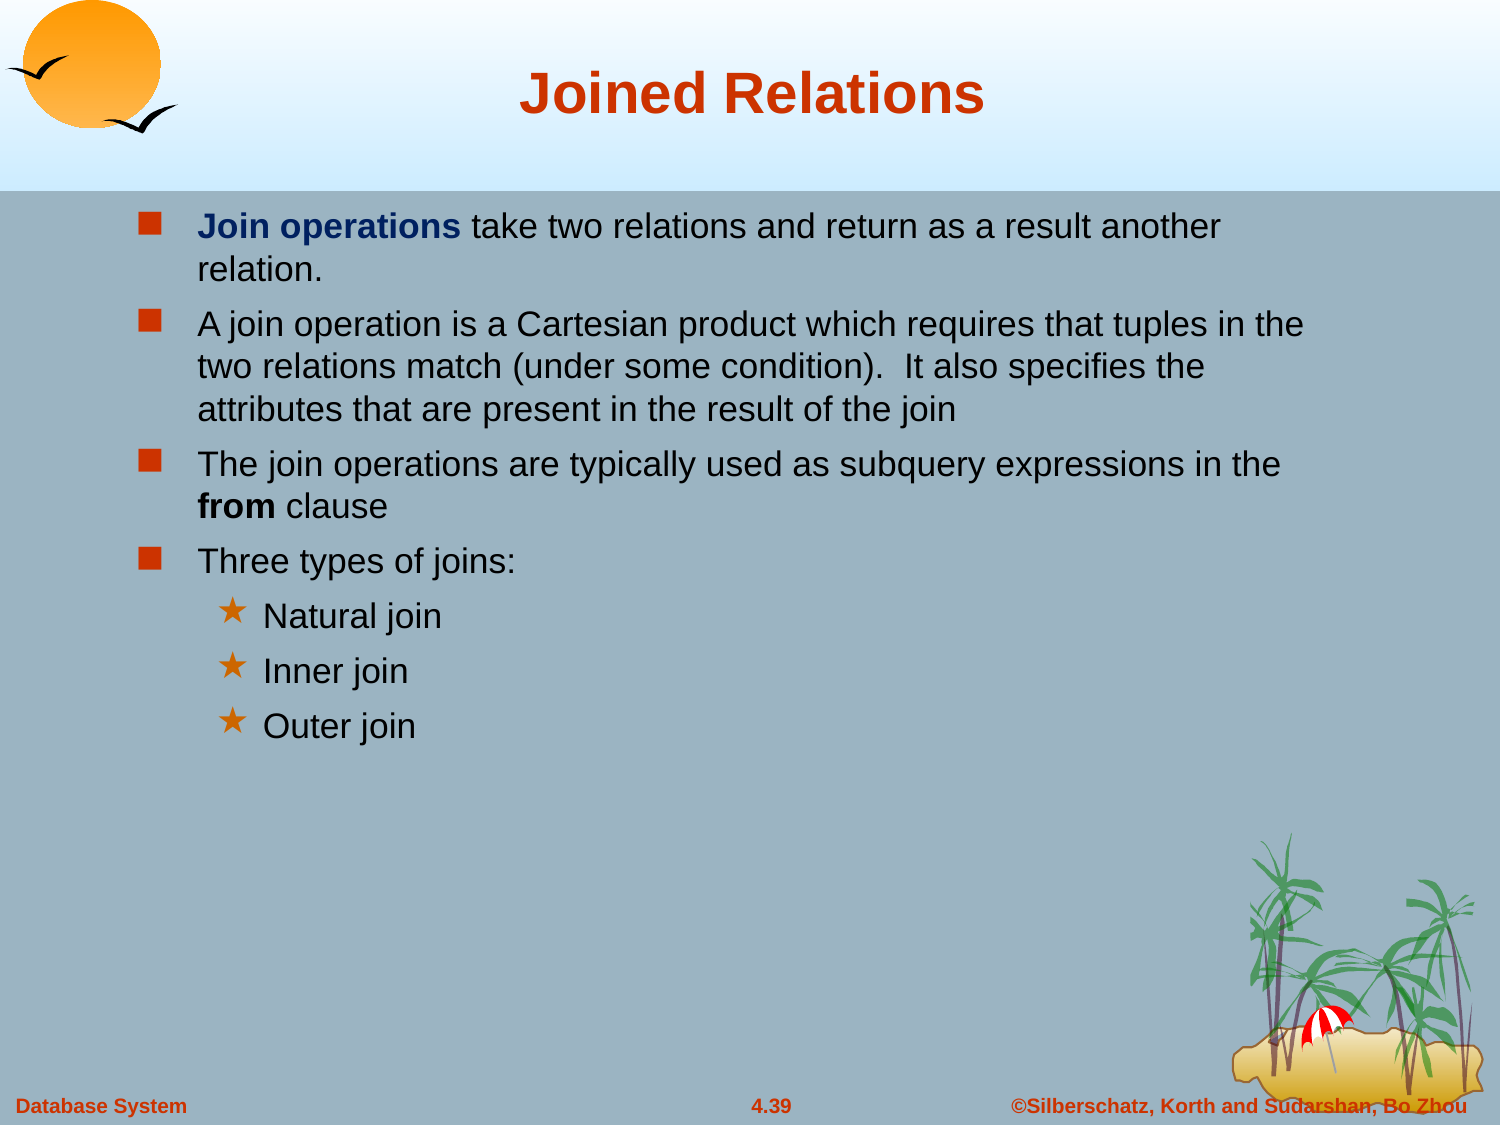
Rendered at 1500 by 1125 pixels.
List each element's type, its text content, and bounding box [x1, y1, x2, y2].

list Join operations take two relations and return as a result another relation. A join operation is a Cartesian product which requires that tuples in the two relations match (under some condition). It also specifies the attributes that are present in the result of the join The join operations are typically used as subquery expressions in the from clause Three types of joins: Natural join Inner join Outer join [126, 196, 1371, 943]
title Joined Relations [90, 32, 1416, 134]
